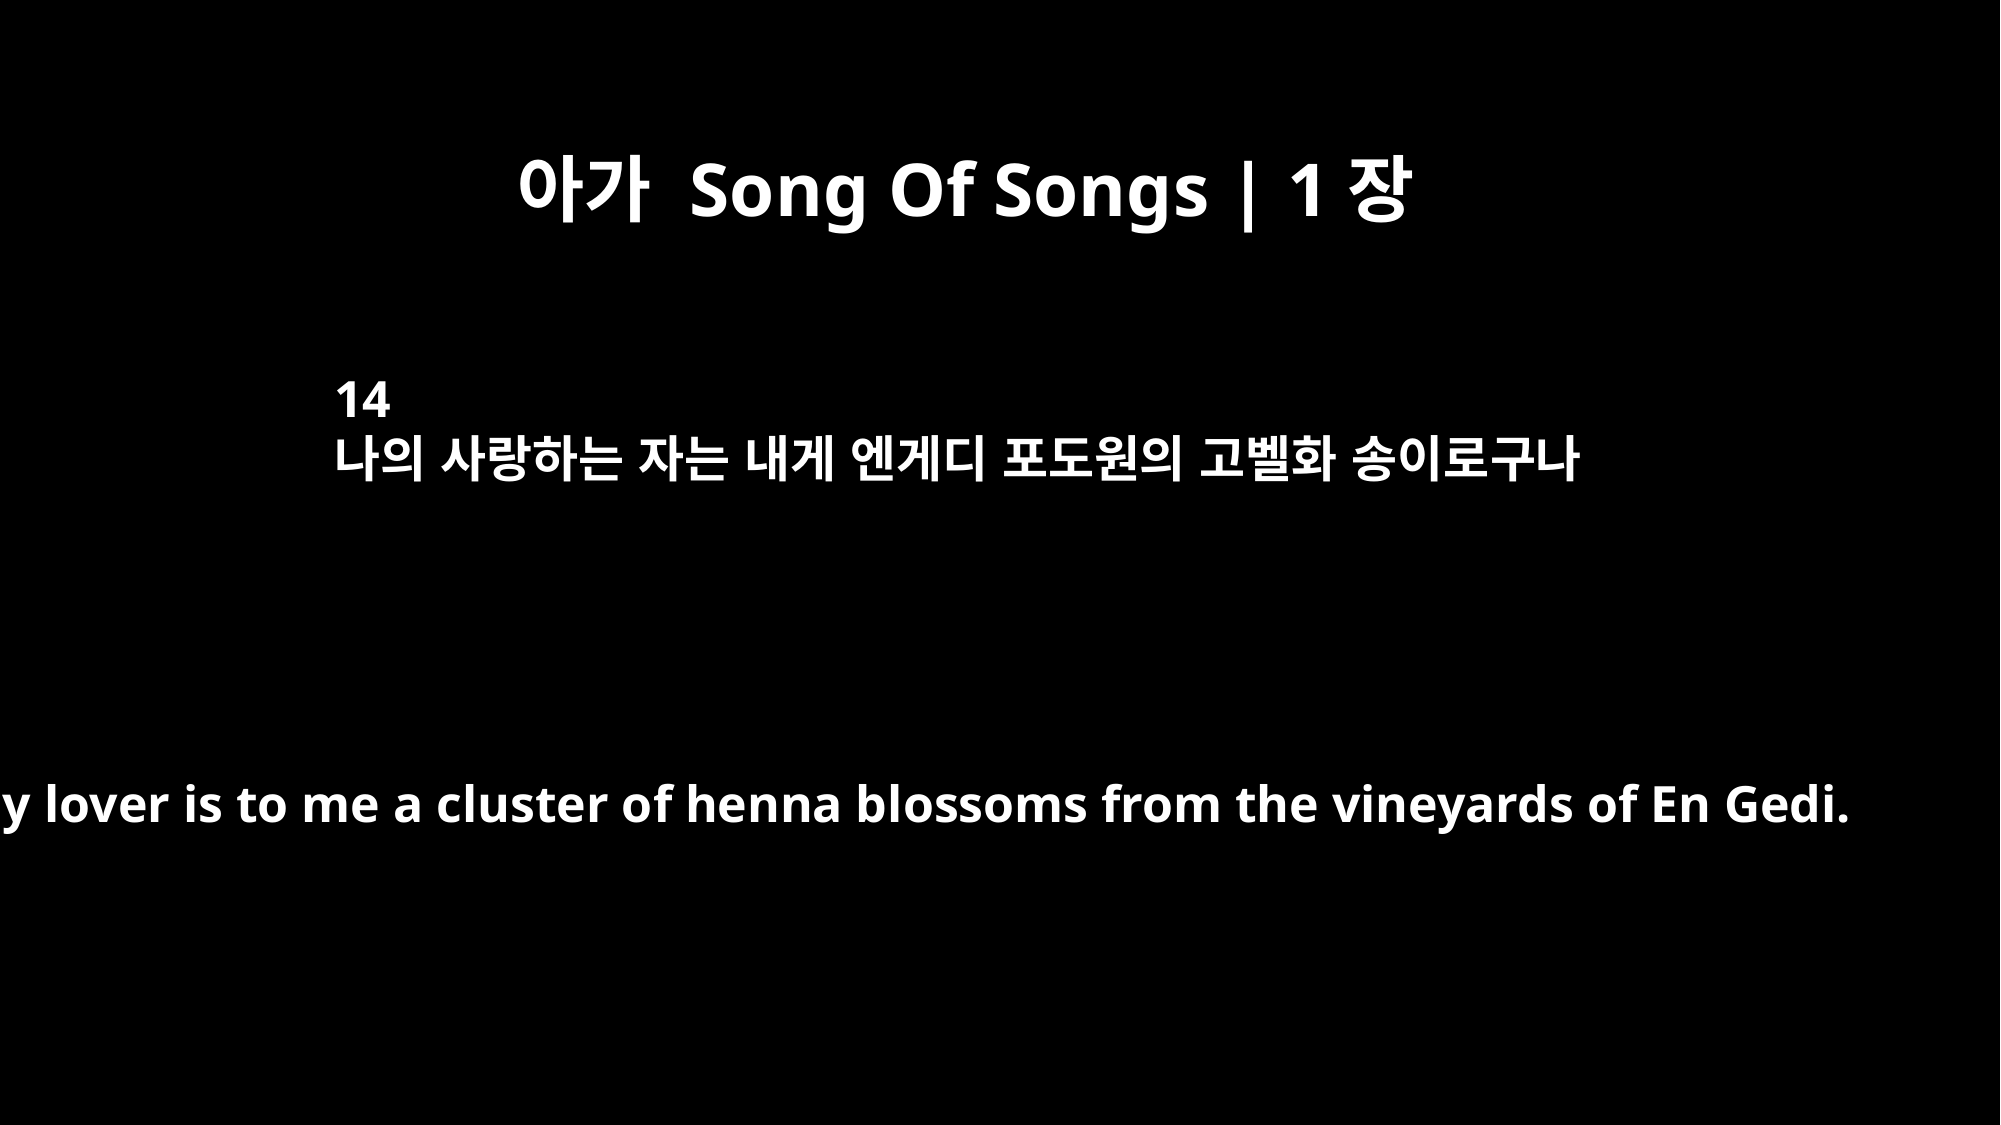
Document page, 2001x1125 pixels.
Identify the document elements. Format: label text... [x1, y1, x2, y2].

text_box 아가 Song Of Songs | 1장 [502, 136, 1430, 239]
text_box My lover is to me a cluster of henna blossoms from the vineyards of En Gedi. [0, 764, 1867, 840]
text_box 14 나의 사랑하는 자는 내게 엔게디 포도원의 고벨화 송이로구나 [319, 359, 1598, 495]
